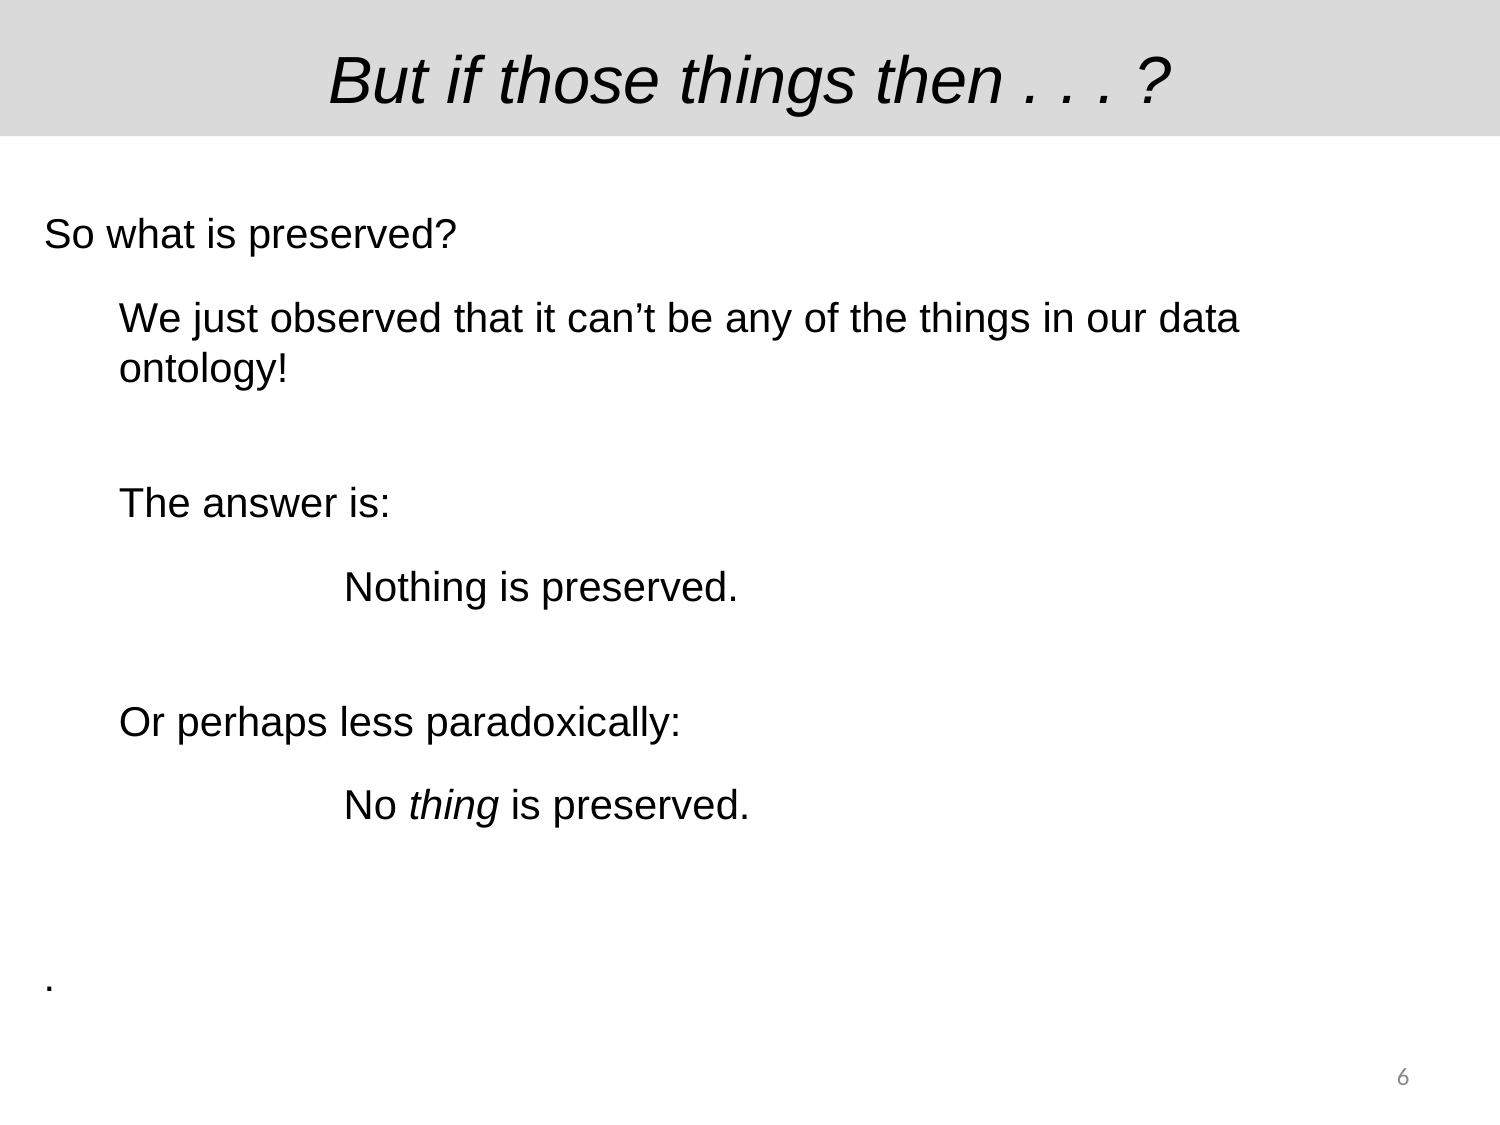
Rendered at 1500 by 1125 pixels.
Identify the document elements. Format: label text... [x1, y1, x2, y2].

text_box 6 [1394, 1060, 1412, 1091]
title But if those things then . . . ? [12, 36, 1488, 225]
text_box So what is preserved? We just observed that it can’t be any of the things in our data ontology! The answer is: Nothing is preserved. Or perhaps less paradoxically: No thing is preserved. . [41, 207, 1418, 1000]
